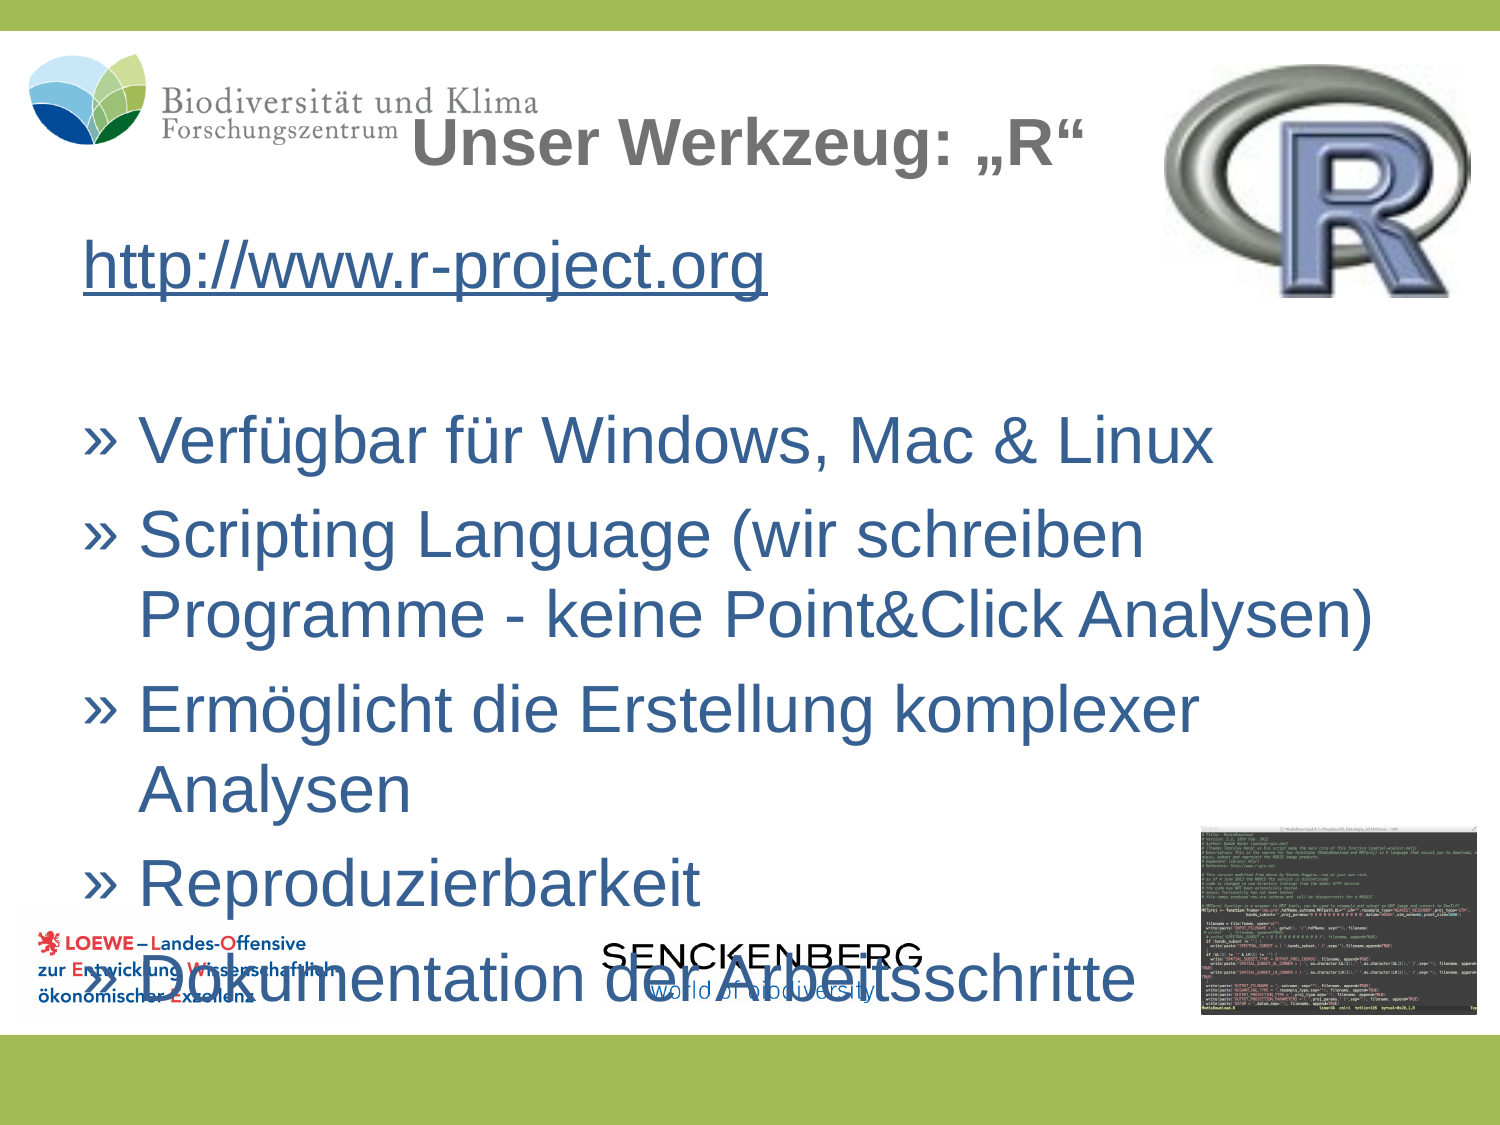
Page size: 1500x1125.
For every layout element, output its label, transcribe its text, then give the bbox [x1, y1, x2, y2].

picture [1164, 64, 1471, 298]
picture [1201, 826, 1478, 1016]
text_box Unser Werkzeug: „R“ [75, 15, 1425, 214]
picture [17, 910, 75, 1025]
text_box http://www.r-project.org Verfügbar für Windows, Mac & Linux Scripting Language (wir schreiben Programme - keine Point&Click Analysen) Ermöglicht die Erstellung komplexer Analysen Reproduzierbarkeit Dokumentation der Arbeitsschritte [75, 214, 1425, 1077]
picture [29, 54, 75, 145]
